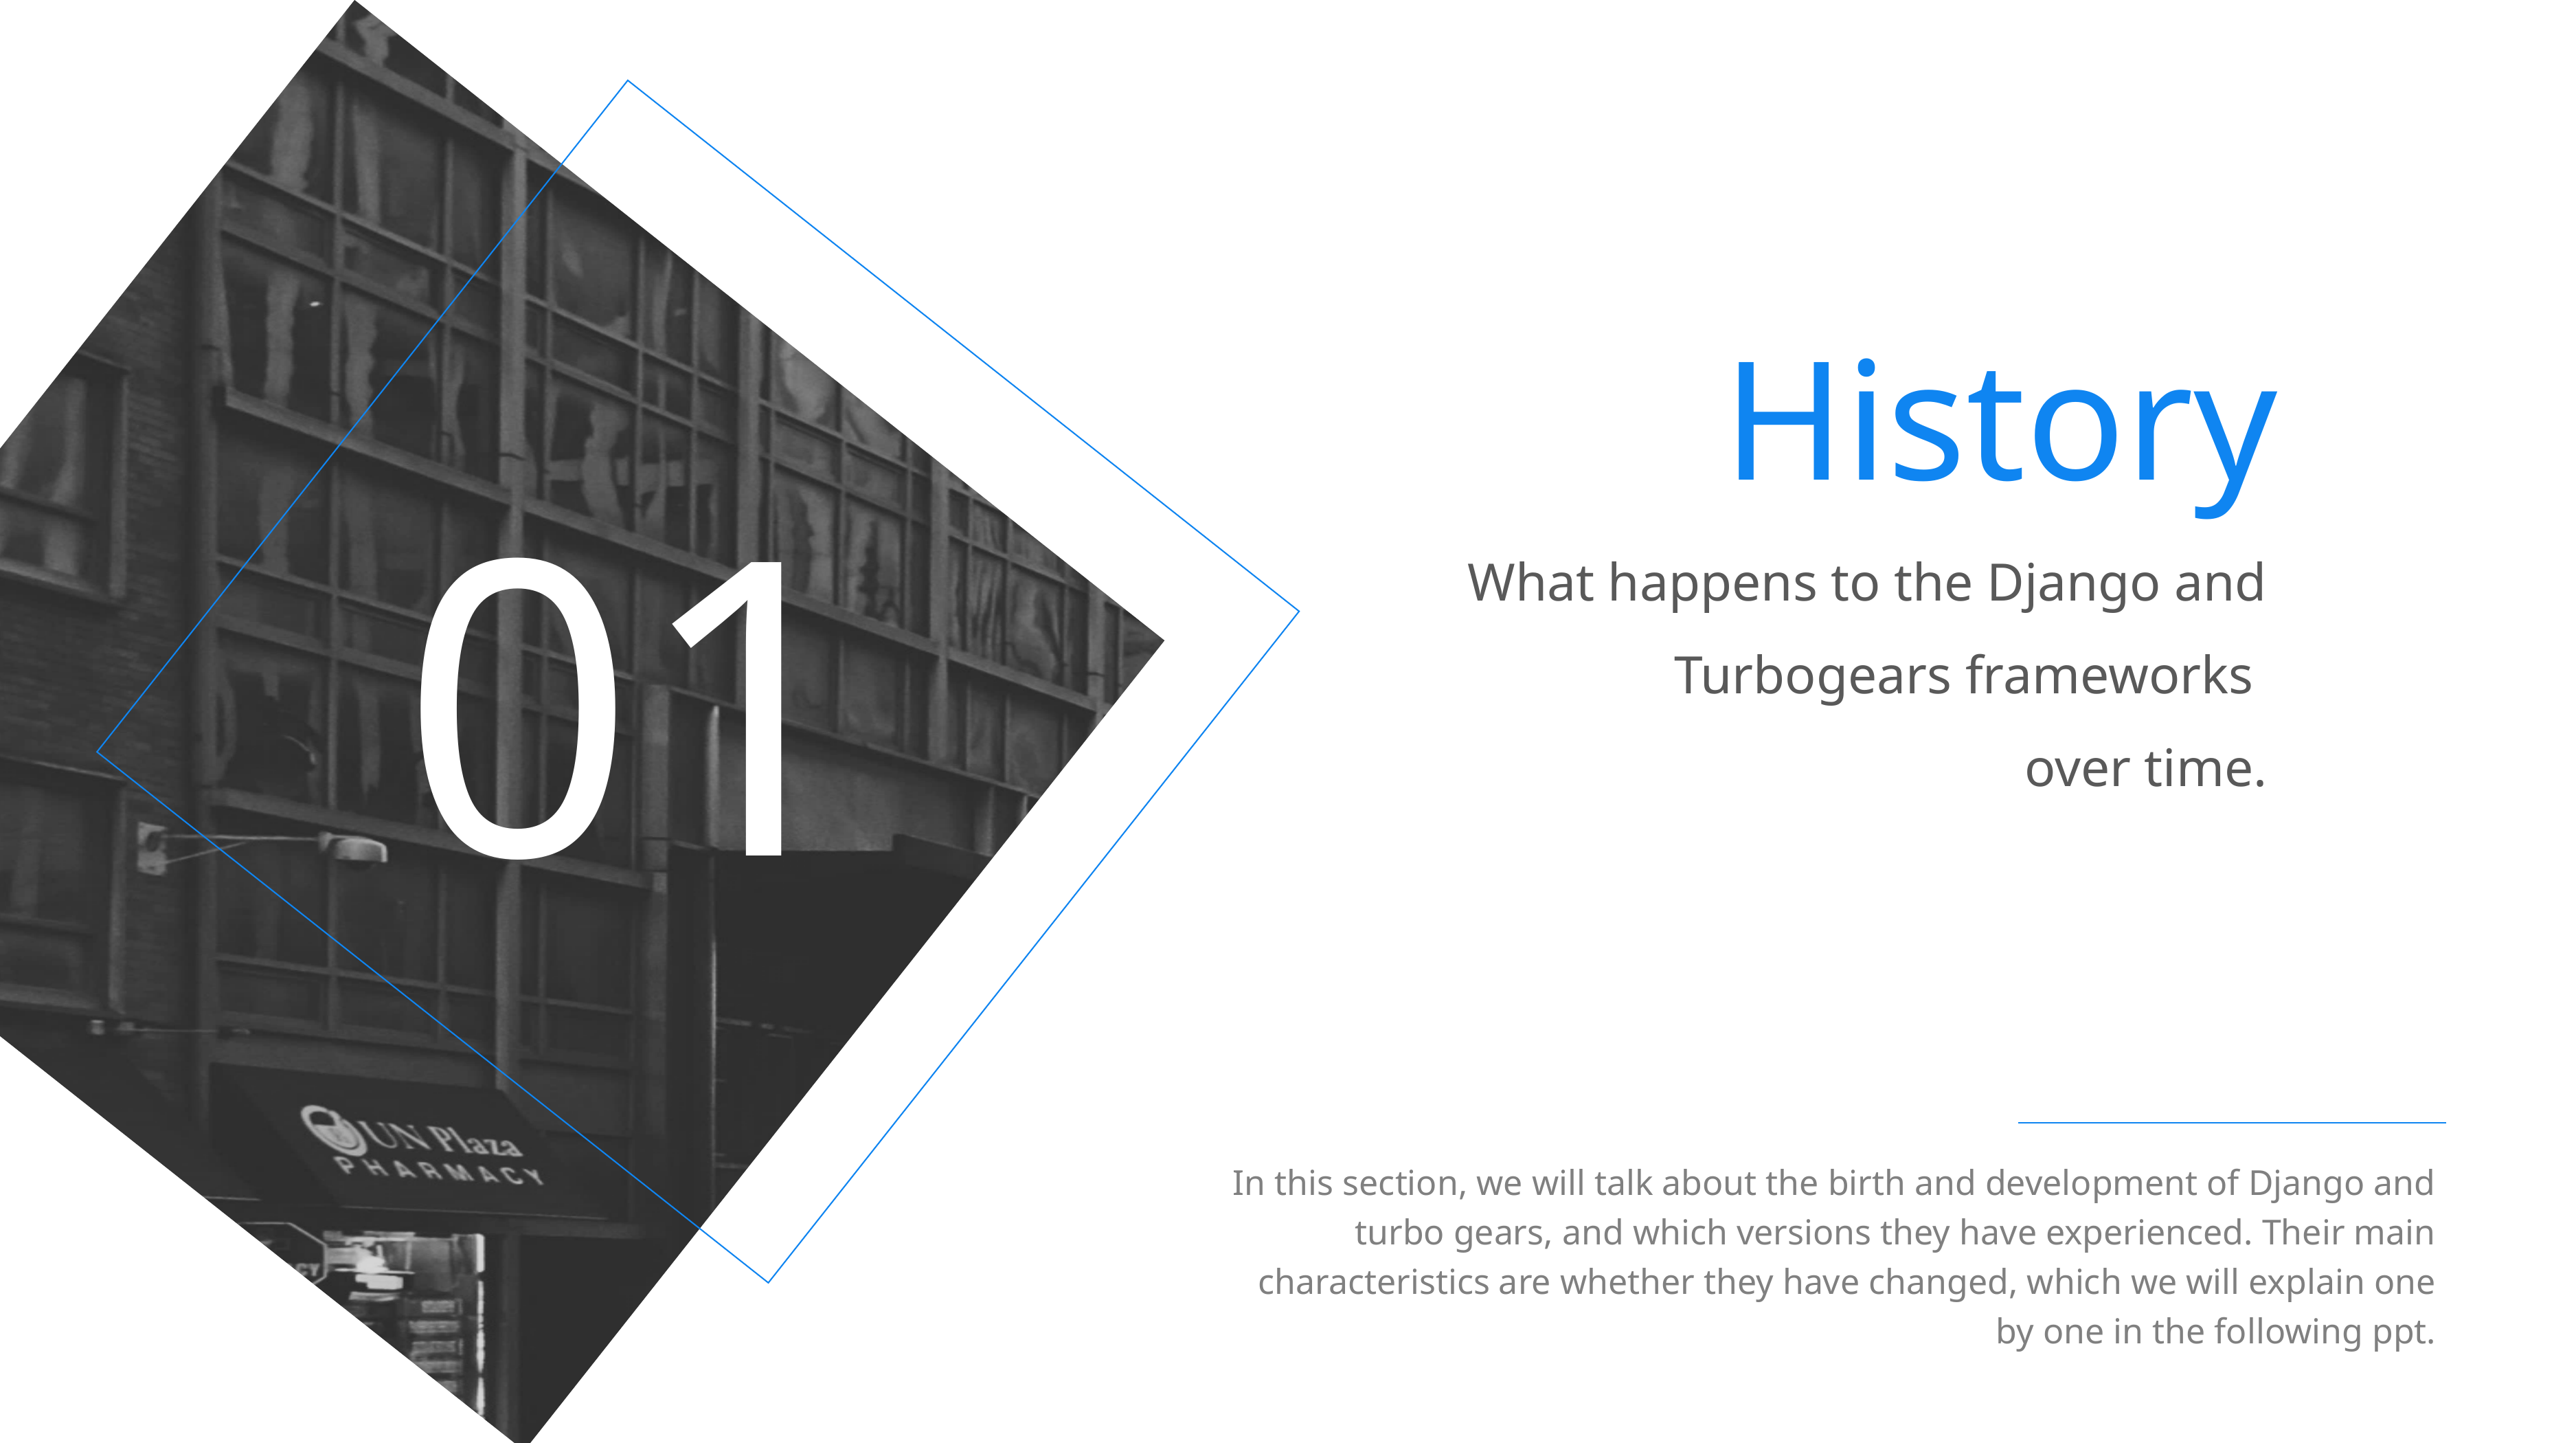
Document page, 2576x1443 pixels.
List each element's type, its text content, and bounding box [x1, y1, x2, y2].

text_box In this section, we will talk about the birth and development of Django and turbo gears, and which versions they have experienced. Their main characteristics are whether they have changed, which we will explain one by one in the following ppt. [1213, 1148, 2447, 1356]
text_box History [1199, 320, 2278, 449]
text_box What happens to the Django and Turbogears frameworks over time. [1199, 513, 2278, 803]
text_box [0, 0, 1165, 1443]
